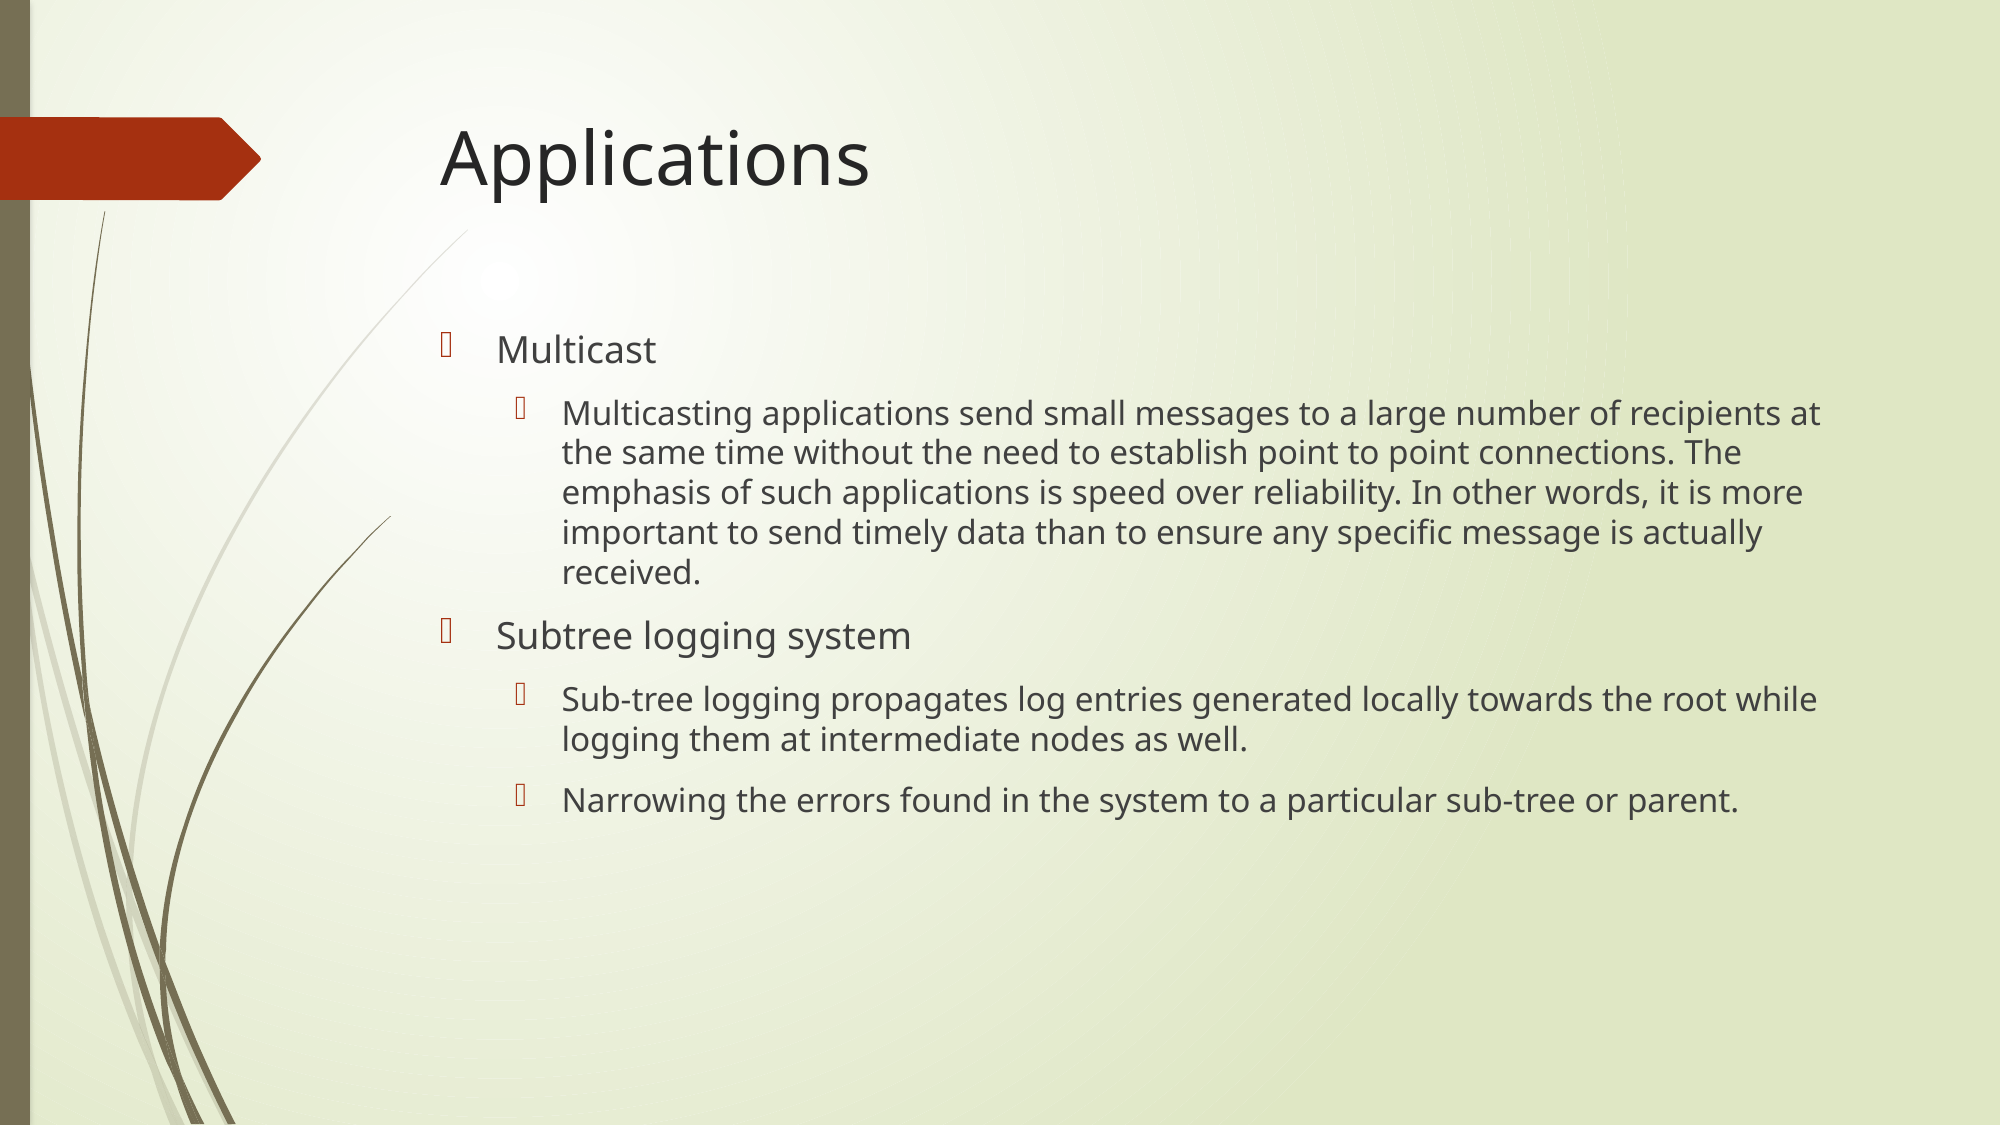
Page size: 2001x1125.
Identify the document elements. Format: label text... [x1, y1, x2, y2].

list Multicast Multicasting applications send small messages to a large number of recipients at the same time without the need to establish point to point connections. The emphasis of such applications is speed over reliability. In other words, it is more important to send timely data than to ensure any specific message is actually received. Subtree logging system Sub-tree logging propagates log entries generated locally towards the root while logging them at intermediate nodes as well. Narrowing the errors found in the system to a particular sub-tree or parent. [424, 252, 1888, 873]
title Applications [425, 102, 1888, 252]
